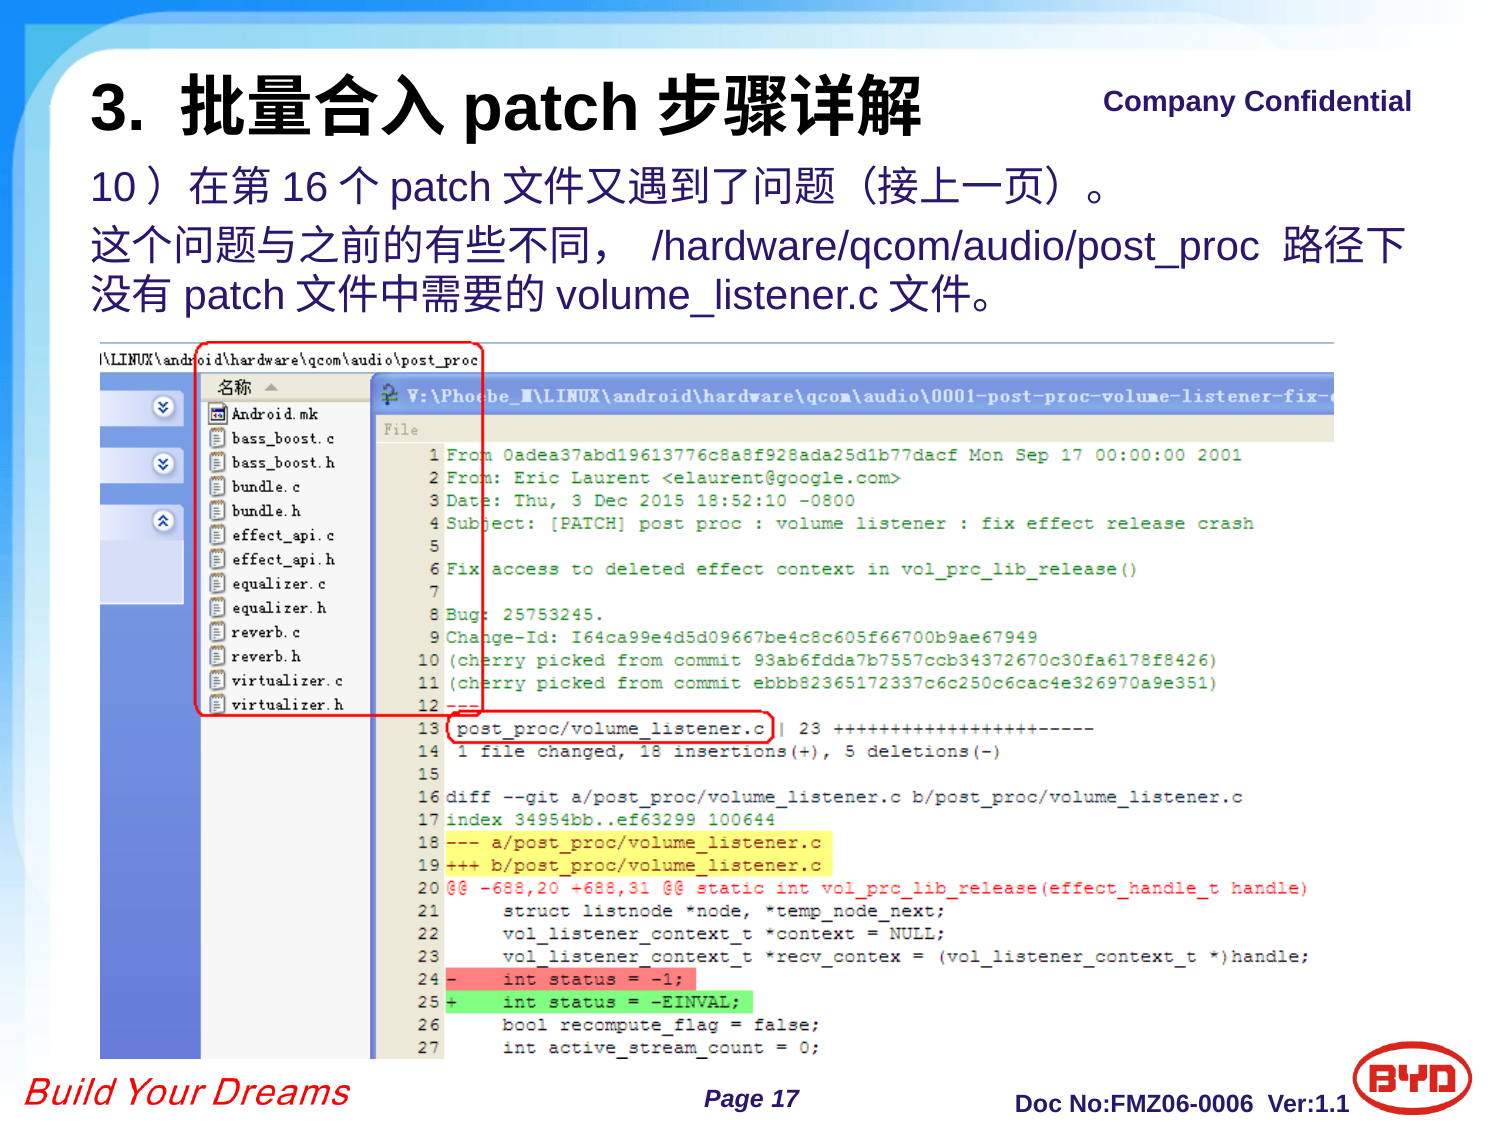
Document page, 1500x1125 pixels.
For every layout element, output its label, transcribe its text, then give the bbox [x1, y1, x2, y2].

text_box 3. 批量合入patch步骤详解 [74, 57, 1063, 150]
list 10）在第16个patch文件又遇到了问题（接上一页）。 这个问题与之前的有些不同， /hardware/qcom/audio/post_proc 路径下没有patch文件中需要的volume_listener.c文件。 [74, 152, 1426, 988]
picture [0, 0, 1500, 1125]
